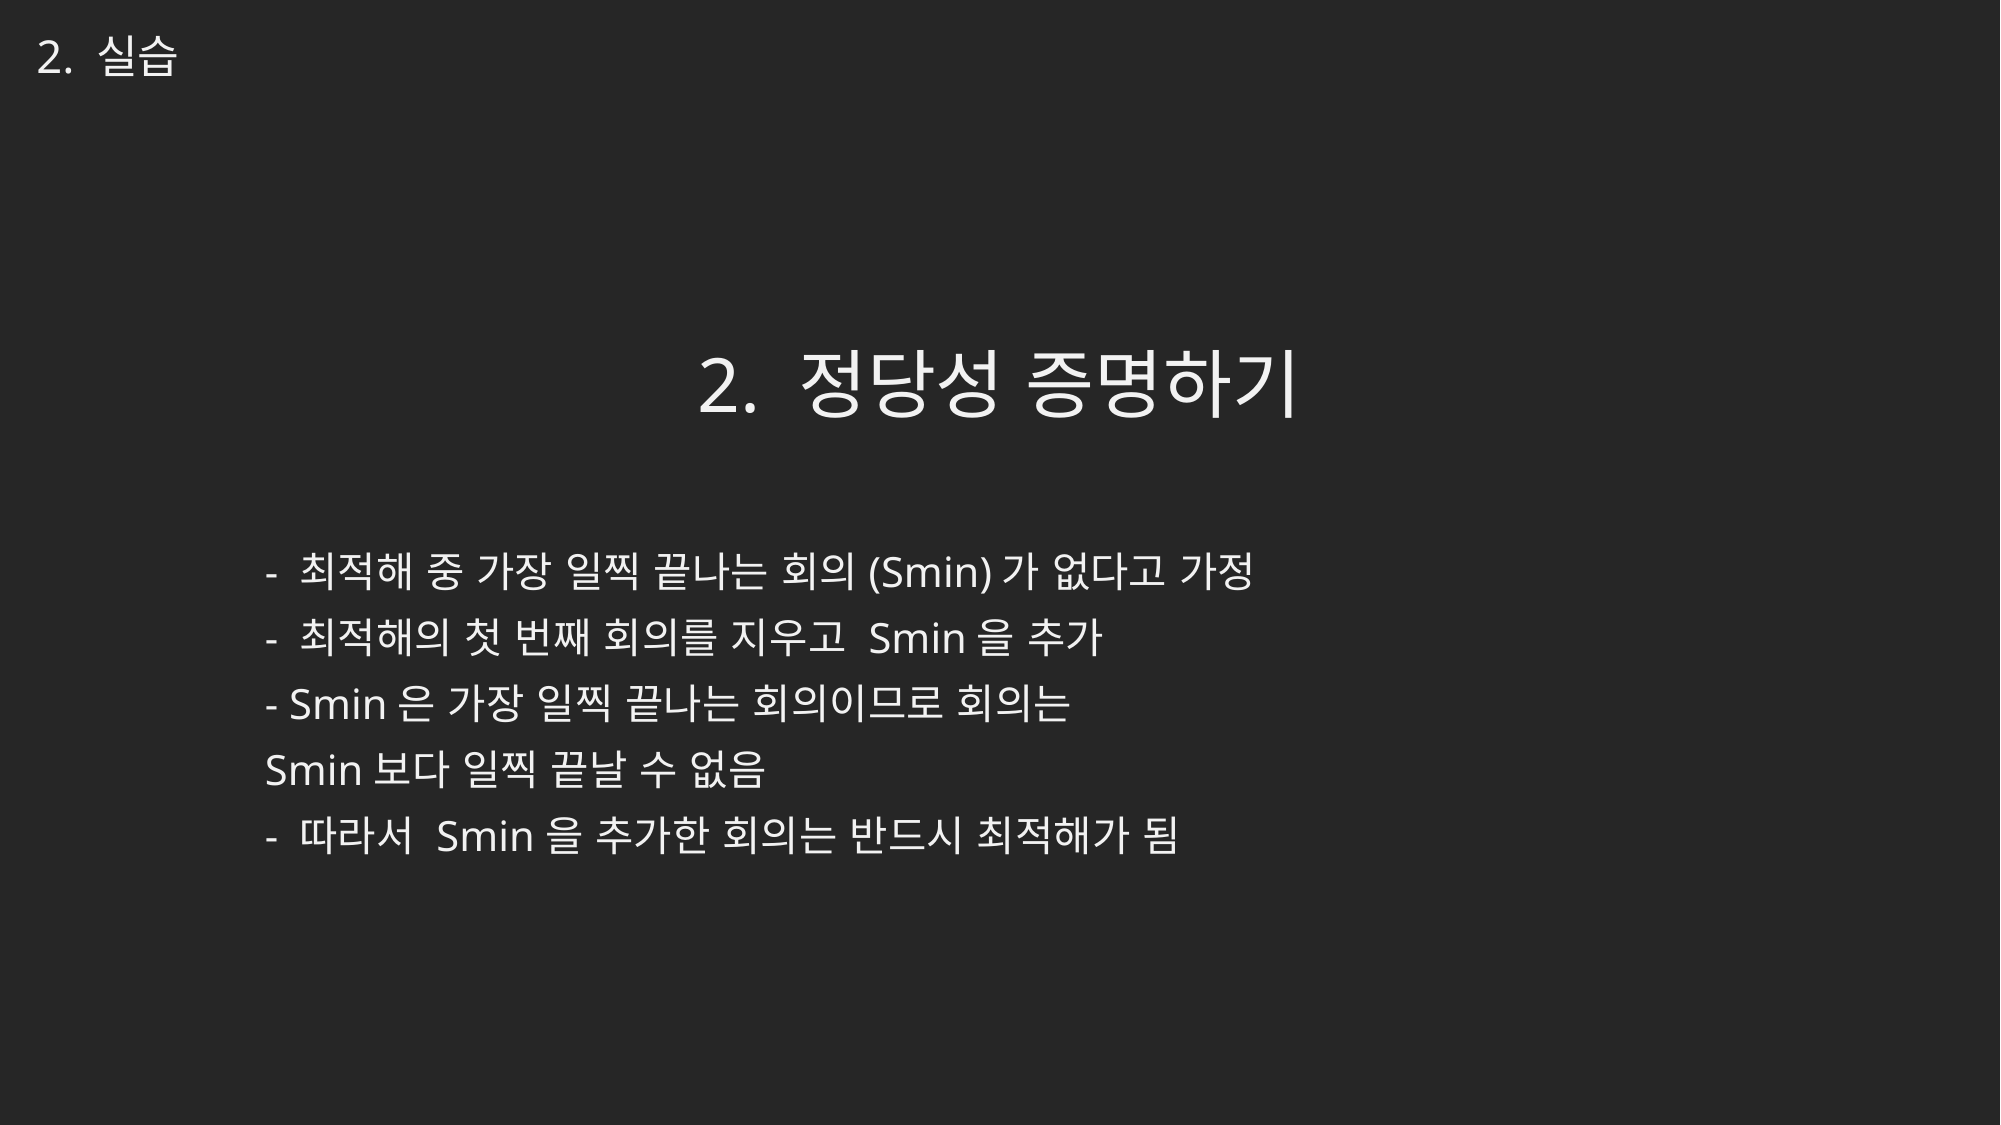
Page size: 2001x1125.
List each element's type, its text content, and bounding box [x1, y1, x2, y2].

subtitle 2. 정당성 증명하기 - 최적해 중 가장 일찍 끝나는 회의(Smin)가 없다고 가정 - 최적해의 첫 번째 회의를 지우고 Smin을 추가 - Smin은 가장 일찍 끝나는 회의이므로 회의는 Smin보다 일찍 끝날 수 없음 - 따라서 Smin을 추가한 회의는 반드시 최적해가 됨 [249, 229, 1750, 1099]
text_box 2. 실습 [21, 26, 305, 91]
